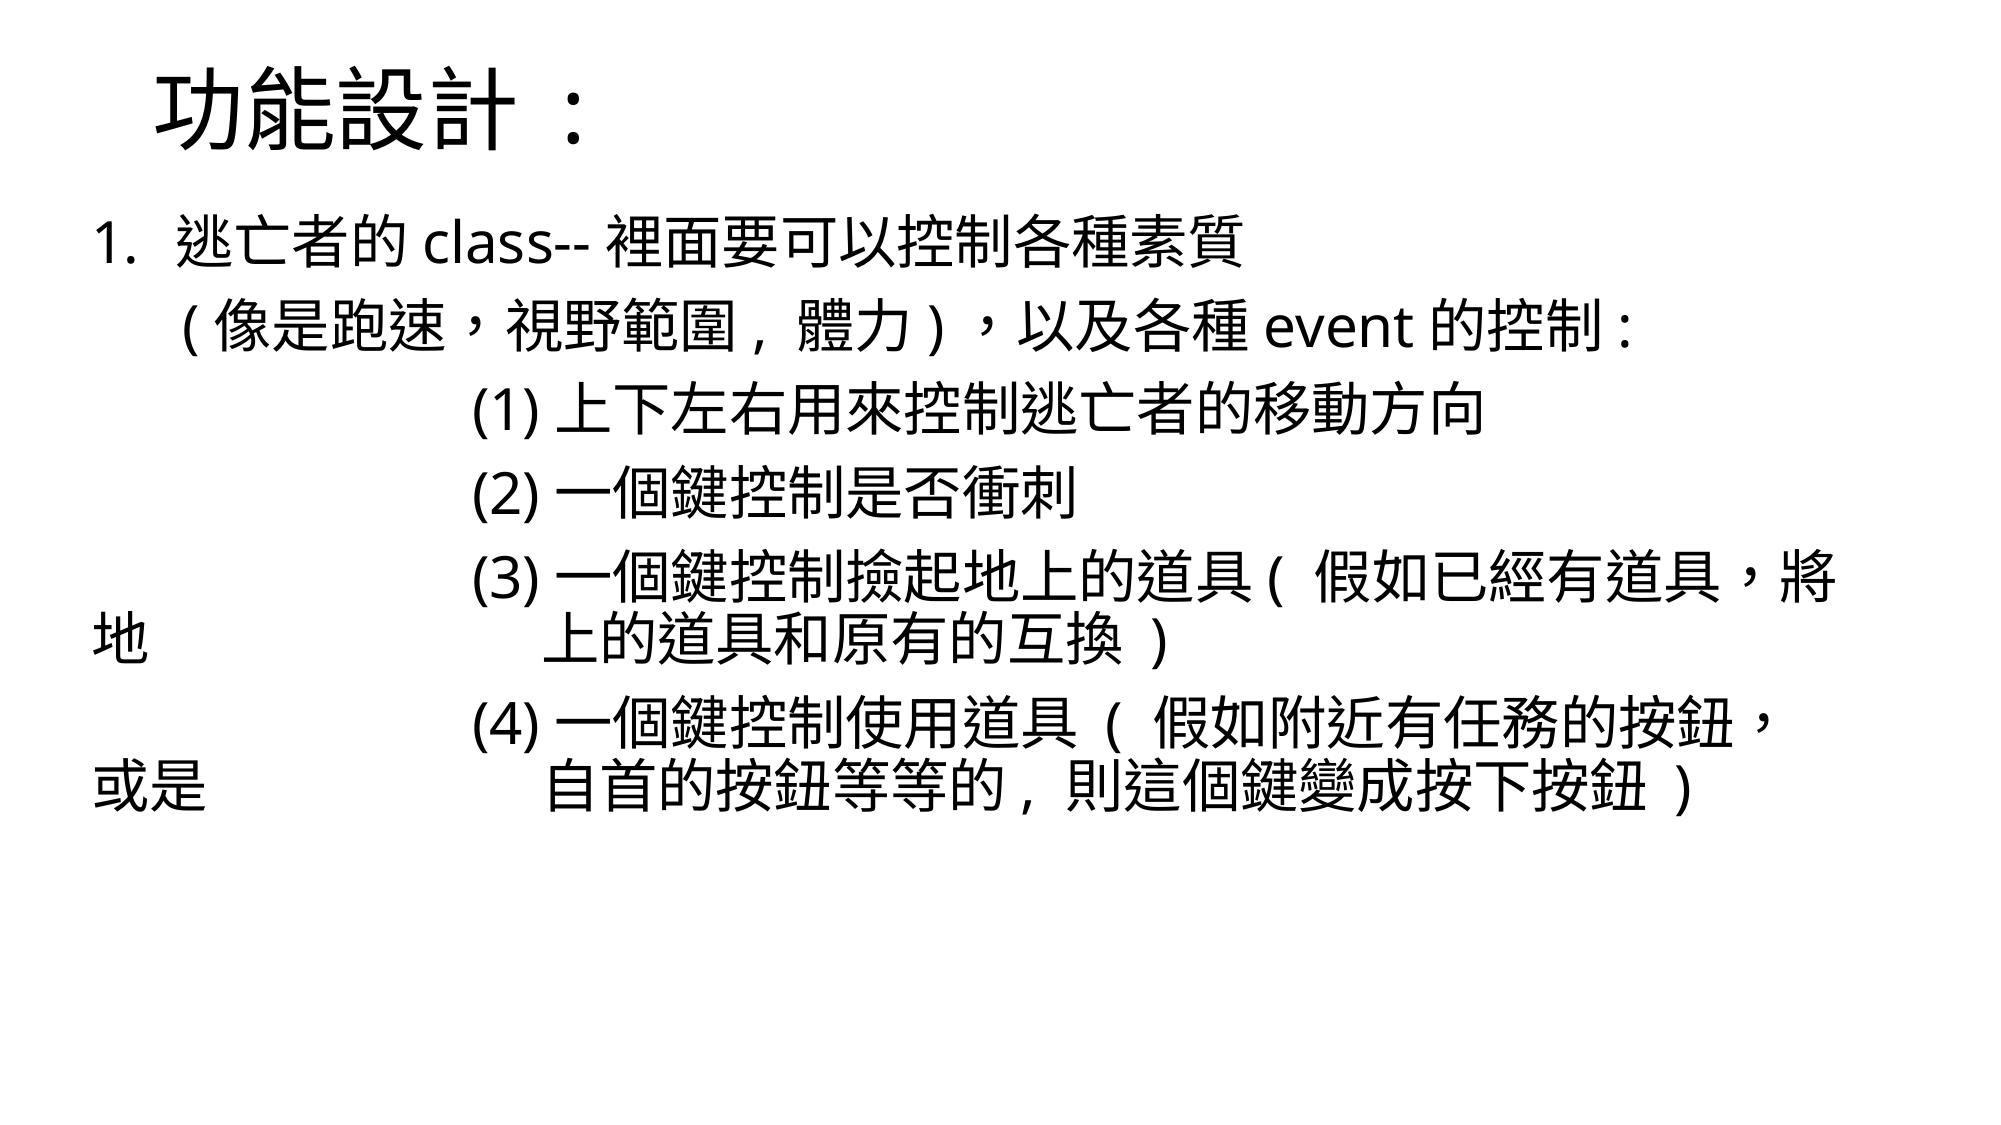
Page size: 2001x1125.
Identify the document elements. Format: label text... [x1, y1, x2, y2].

list 逃亡者的class--裡面要可以控制各種素質 (像是跑速，視野範圍, 體力)，以及各種event的控制: (1)上下左右用來控制逃亡者的移動方向 (2)一個鍵控制是否衝刺 (3)一個鍵控制撿起地上的道具( 假如已經有道具，將地 上的道具和原有的互換 ) (4)一個鍵控制使用道具 ( 假如附近有任務的按鈕，或是 自首的按鈕等等的, 則這個鍵變成按下按鈕 ) [75, 205, 1863, 1066]
title 功能設計 : [137, 59, 1863, 205]
